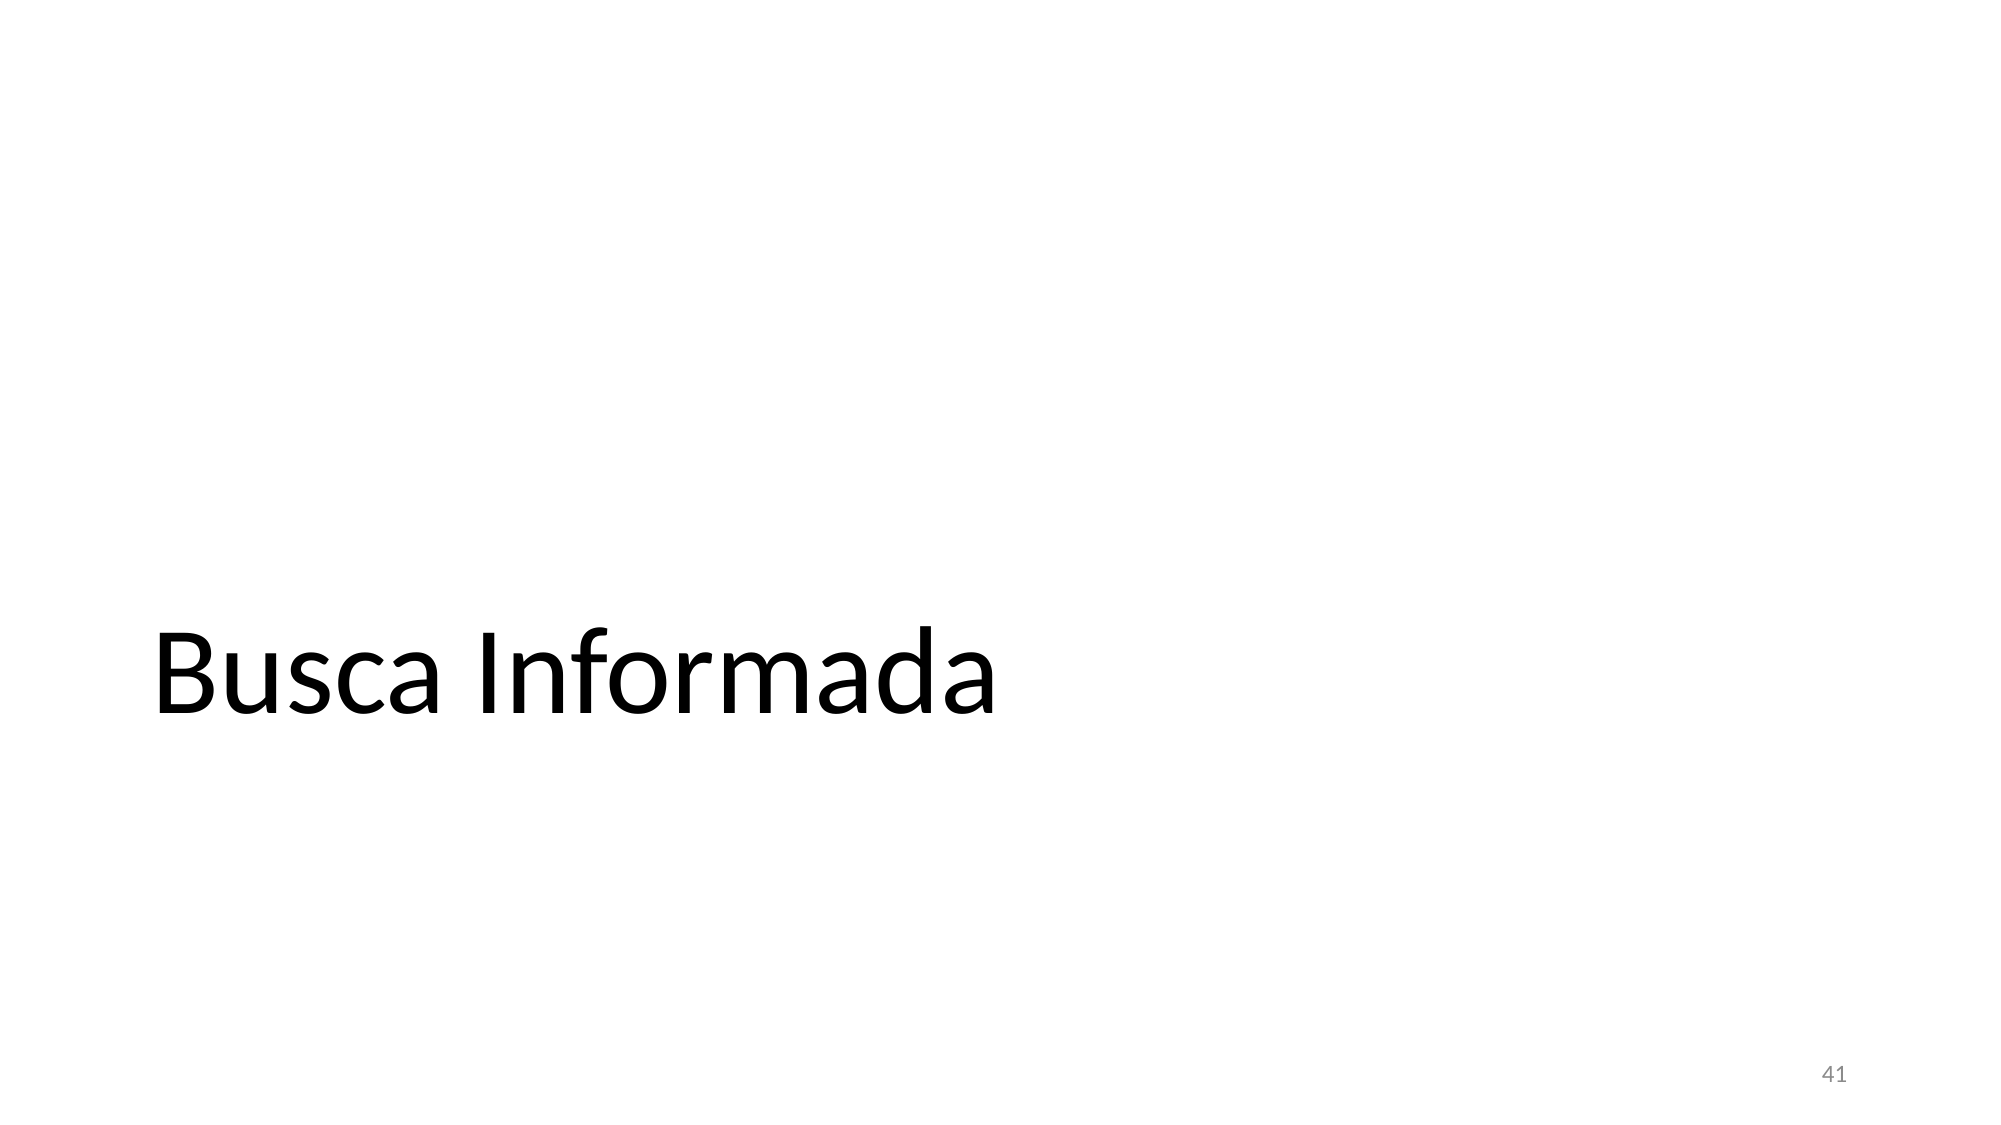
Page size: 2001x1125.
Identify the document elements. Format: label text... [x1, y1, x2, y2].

title Busca Informada [136, 280, 1862, 749]
slide_number 41 [1412, 1042, 1863, 1103]
